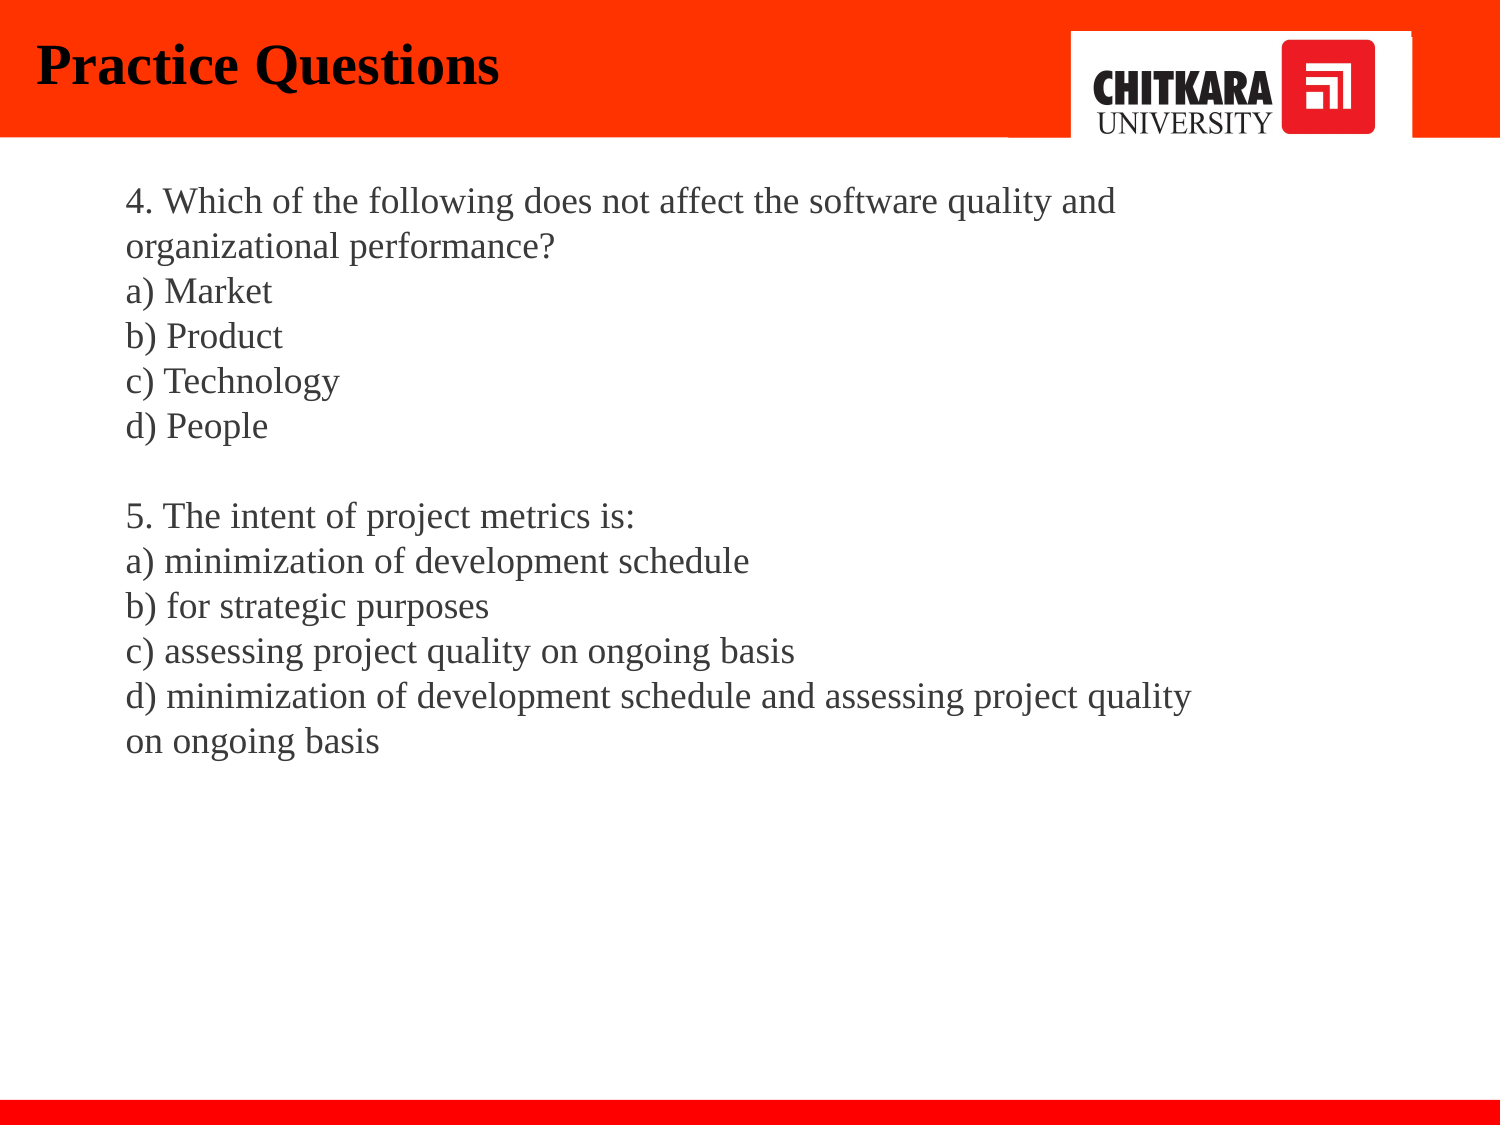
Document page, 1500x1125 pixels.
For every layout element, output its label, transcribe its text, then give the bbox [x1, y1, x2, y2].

text_box Practice Questions [21, 18, 772, 104]
picture [1074, 37, 1390, 138]
text_box 4. Which of the following does not affect the software quality and organizational performance? a) Market b) Product c) Technology d) People 5. The intent of project metrics is: a) minimization of development schedule b) for strategic purposes c) assessing project quality on ongoing basis d) minimization of development schedule and assessing project quality on ongoing basis [110, 168, 1244, 949]
